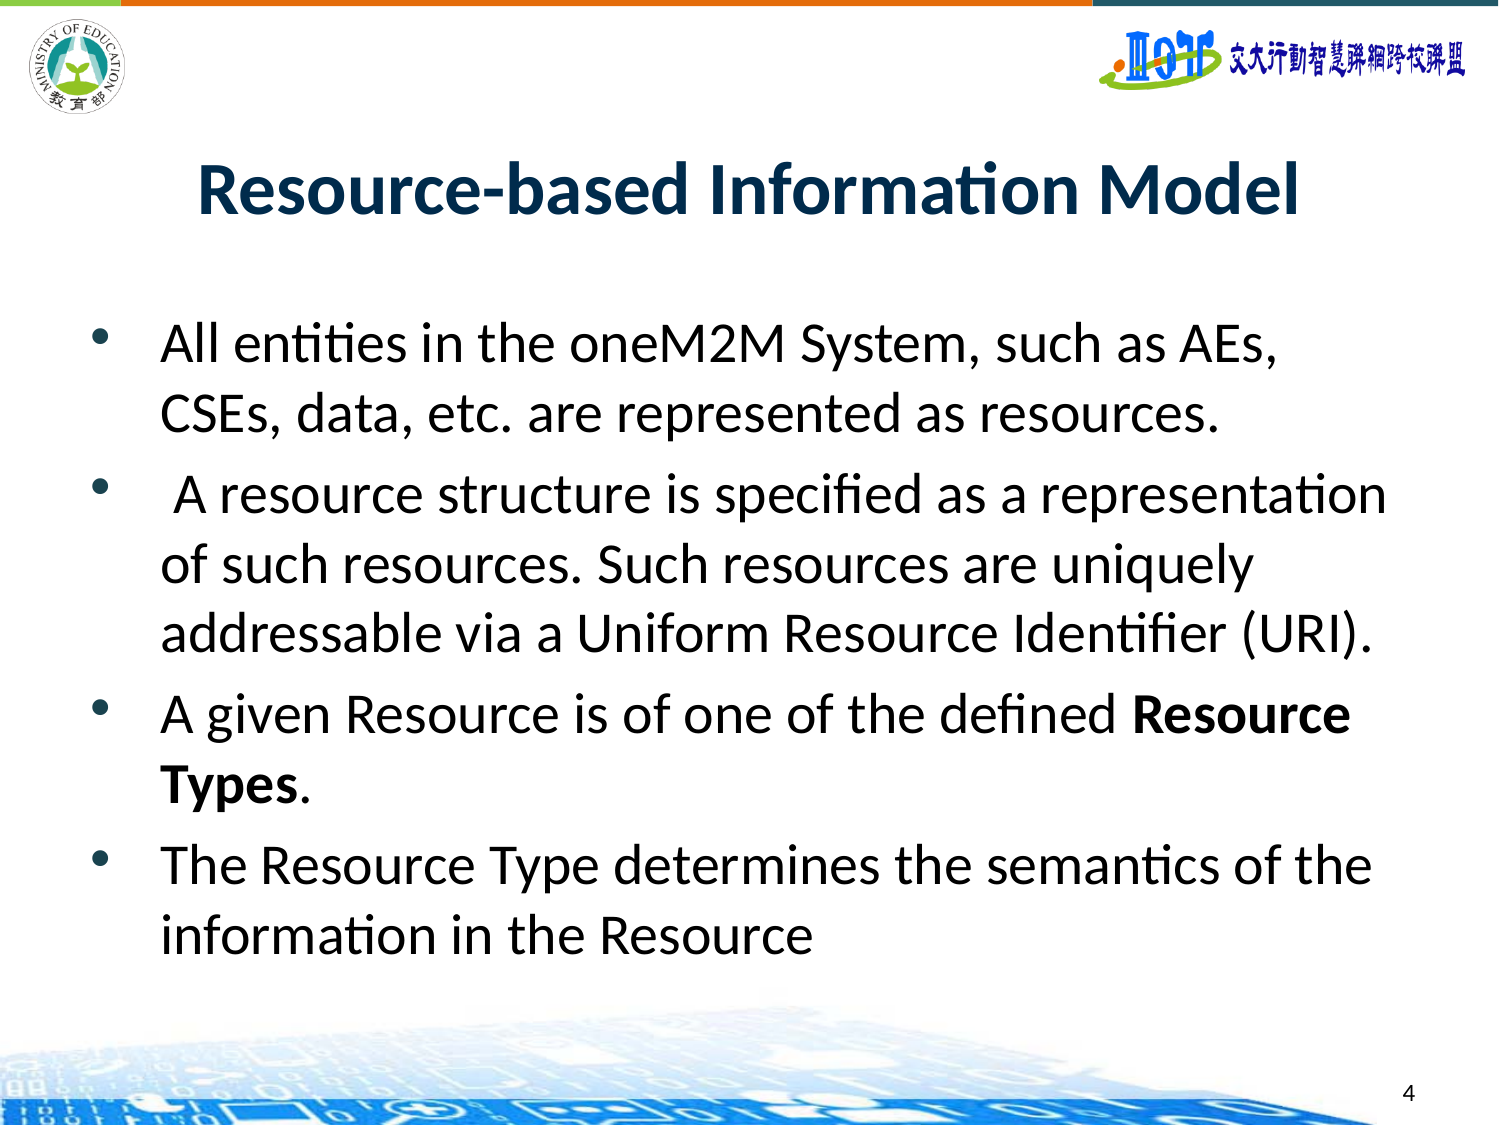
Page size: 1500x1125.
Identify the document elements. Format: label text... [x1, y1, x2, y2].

title Resource-based Information Model [75, 101, 1425, 268]
picture [1099, 30, 1465, 90]
list All entities in the oneM2M System, such as AEs, CSEs, data, etc. are represented as resources. A resource structure is specified as a representation of such resources. Such resources are uniquely addressable via a Uniform Resource Identifier (URI). A given Resource is of one of the defined Resource Types. The Resource Type determines the semantics of the information in the Resource [75, 297, 1425, 1024]
slide_number 4 [1387, 1069, 1484, 1125]
picture [0, 987, 1377, 1125]
picture [29, 19, 125, 114]
